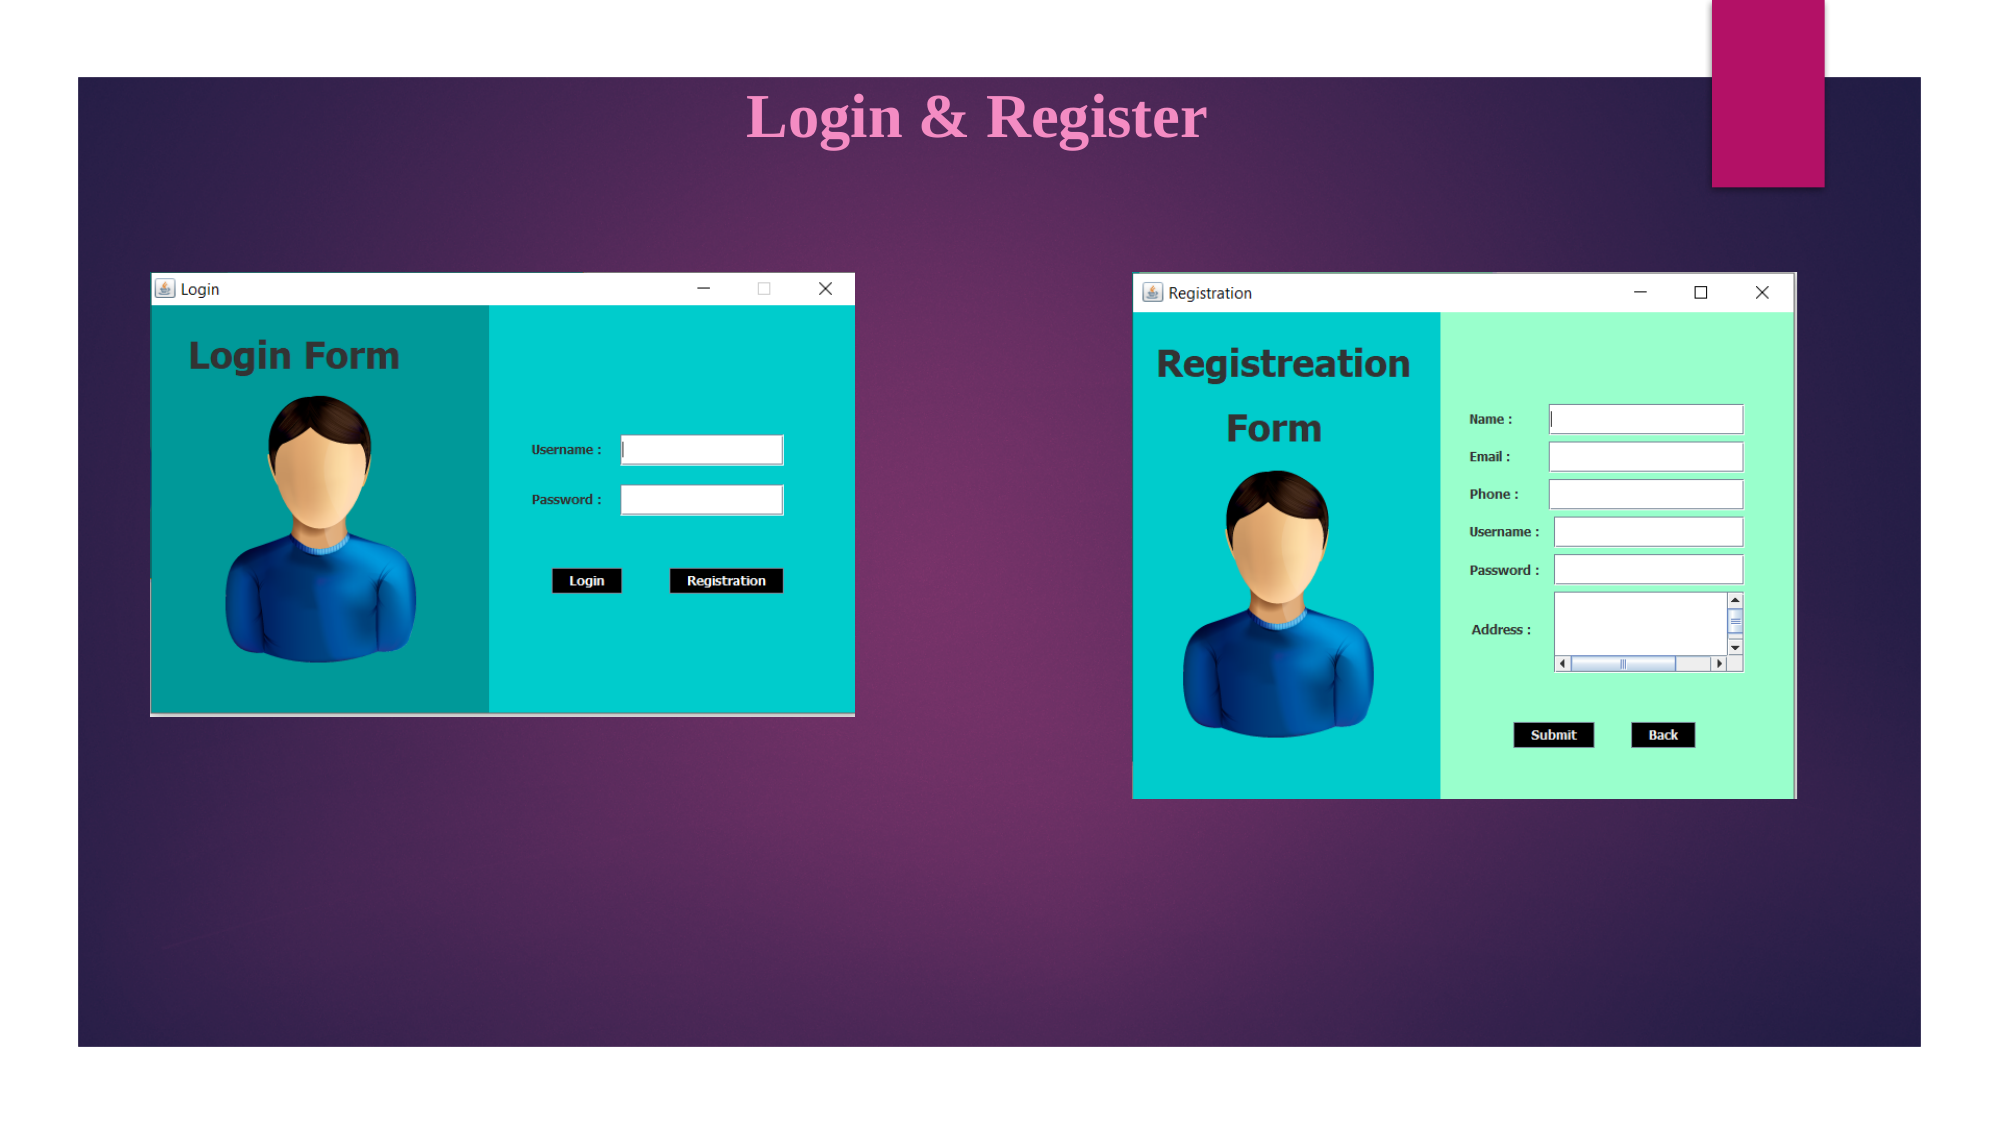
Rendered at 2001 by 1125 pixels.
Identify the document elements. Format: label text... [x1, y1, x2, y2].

picture [149, 272, 856, 717]
picture [1131, 272, 1798, 800]
text_box Login & Register [731, 67, 1268, 158]
